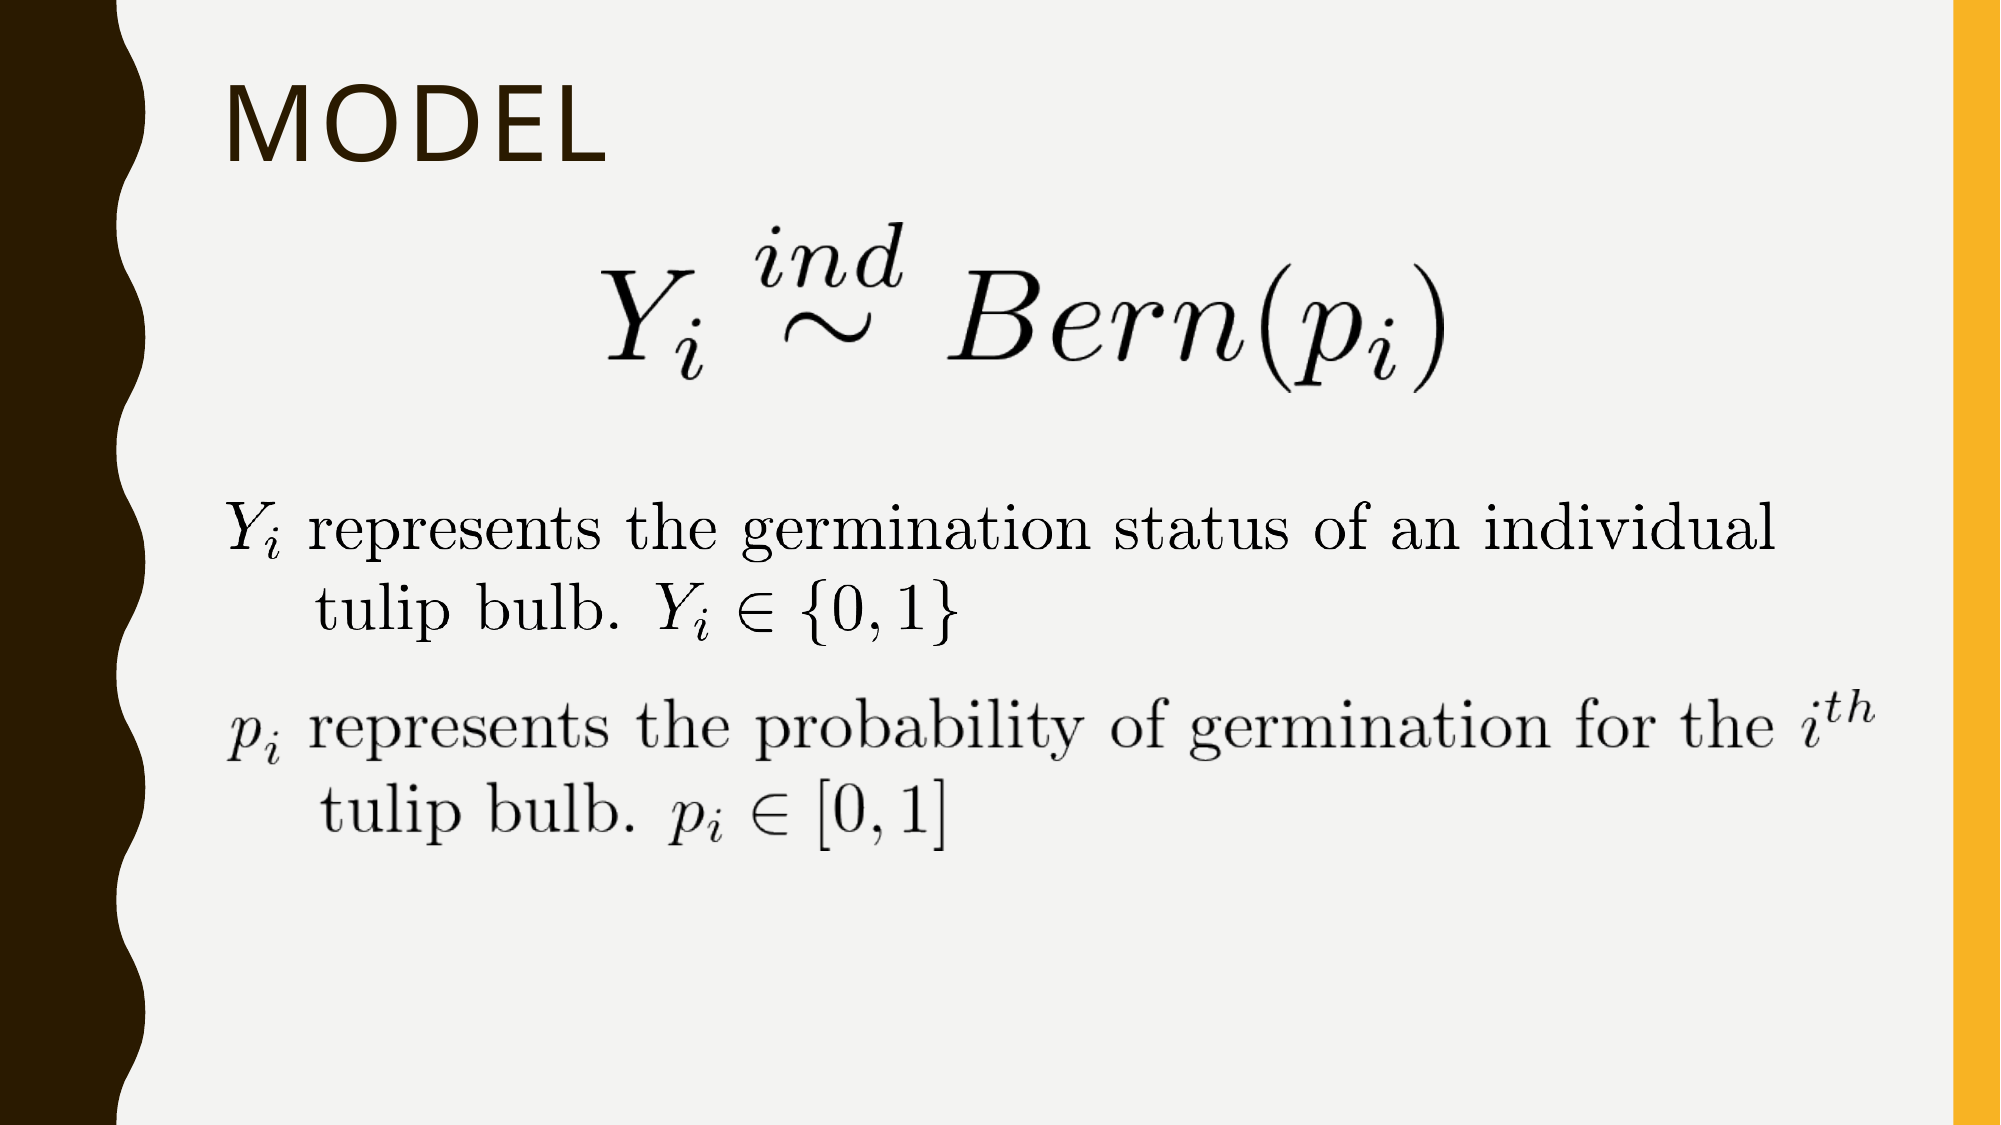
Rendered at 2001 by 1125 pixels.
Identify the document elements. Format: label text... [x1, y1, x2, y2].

picture [600, 222, 1444, 393]
title Model [205, 62, 1875, 308]
picture [226, 501, 1775, 646]
picture [226, 689, 1875, 851]
